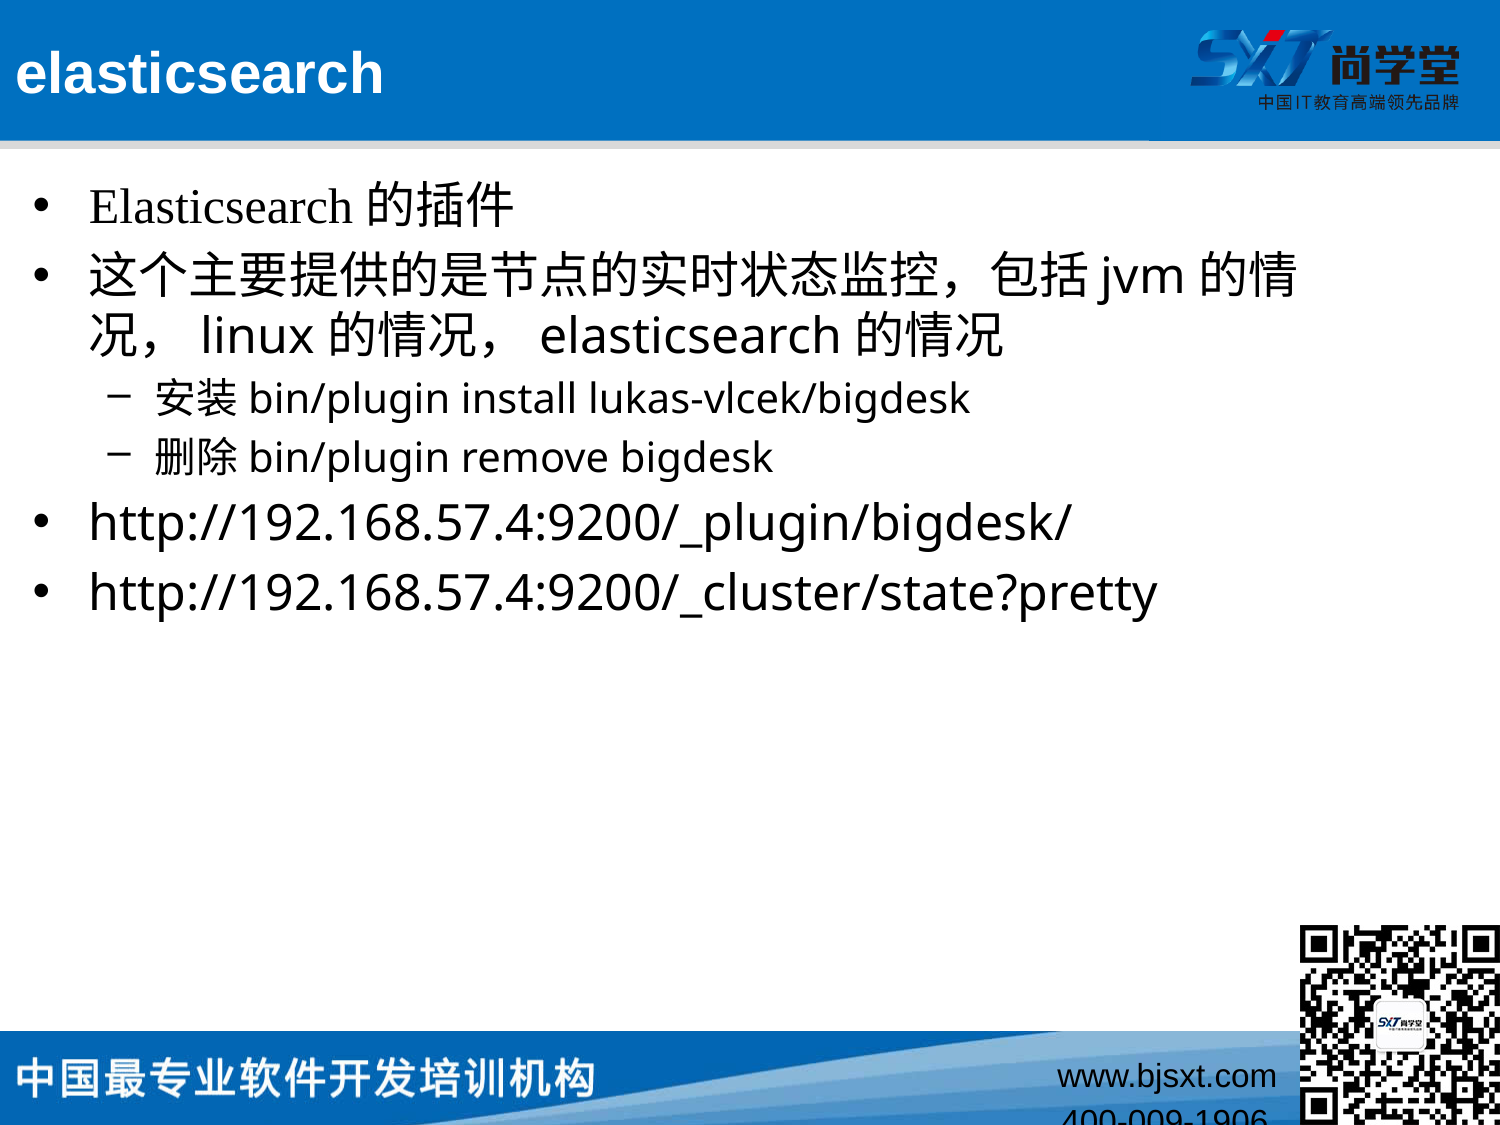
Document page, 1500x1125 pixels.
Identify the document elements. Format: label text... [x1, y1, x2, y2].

picture [0, 925, 1500, 1125]
picture [1065, 1114, 1073, 1125]
picture [1235, 1112, 1245, 1125]
picture [1169, 1112, 1178, 1123]
title elasticsearch [0, 0, 1161, 141]
picture [1254, 1120, 1263, 1125]
picture [1217, 1112, 1226, 1123]
picture [1131, 1112, 1141, 1125]
picture [1150, 1112, 1160, 1125]
list Elasticsearch的插件 这个主要提供的是节点的实时状态监控，包括jvm的情况，linux的情况，elasticsearch的情况 安装bin/plugin install lukas-vlcek/bigdesk 删除bin/plugin remove bigdesk http://192.168.57.4:9200/_plugin/bigdesk/ http://192.168.57.4:9200/_cluster/state?pretty [17, 136, 1460, 1059]
picture [1083, 1112, 1093, 1125]
picture [1102, 1112, 1112, 1125]
picture [1161, 0, 1500, 141]
